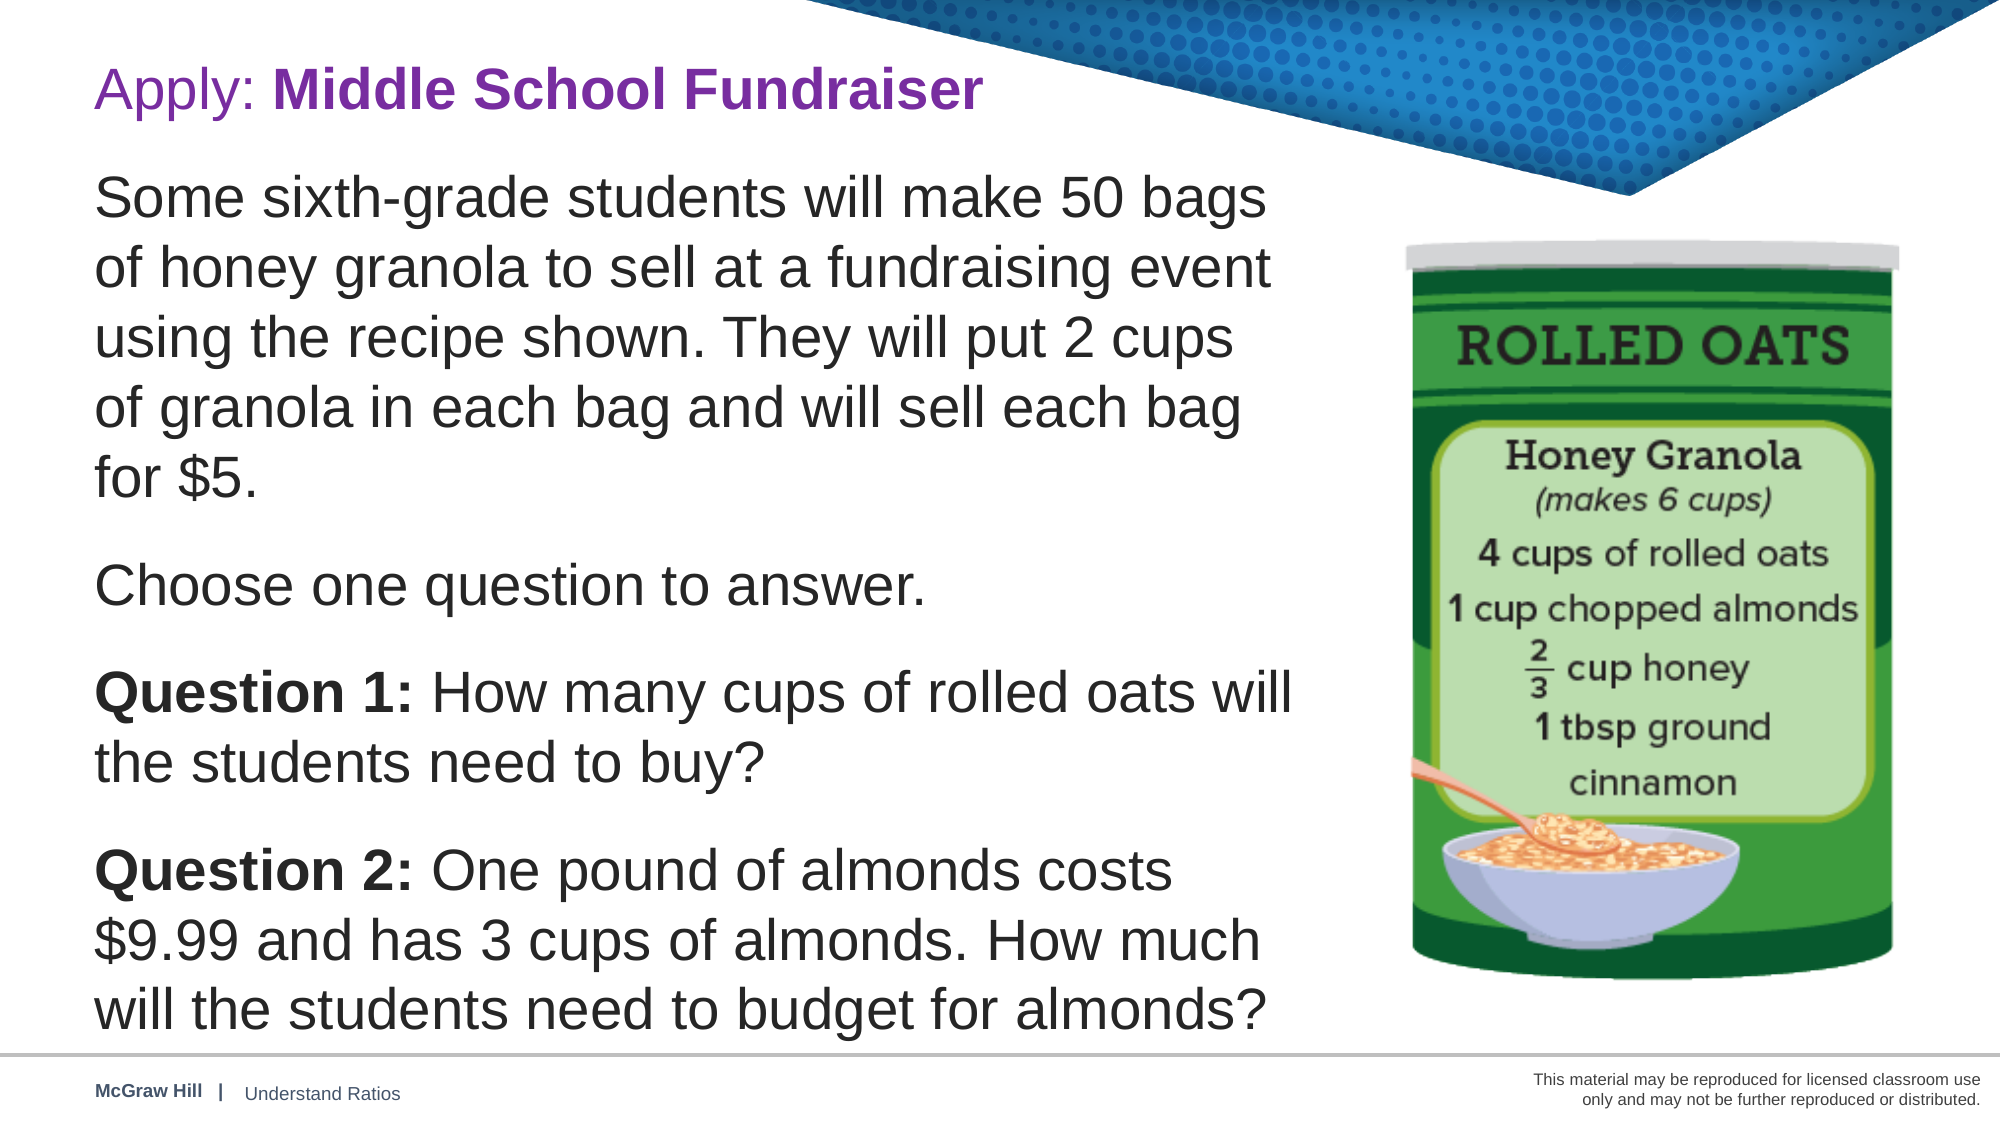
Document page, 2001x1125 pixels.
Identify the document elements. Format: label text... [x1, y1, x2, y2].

text_box Some sixth-grade students will make 50 bags of honey granola to sell at a fundraising event using the recipe shown. They will put 2 cups of granola in each bag and will sell each bag for $5. Choose one question to answer. Question 1: How many cups of rolled oats will the students need to buy? Question 2: One pound of almonds costs $9.99 and has 3 cups of almonds. How much will the students need to budget for almonds? [79, 152, 1311, 1042]
text_box Apply: Middle School Fundraiser [79, 51, 1040, 140]
picture [1401, 237, 1902, 983]
picture [803, 0, 2000, 196]
